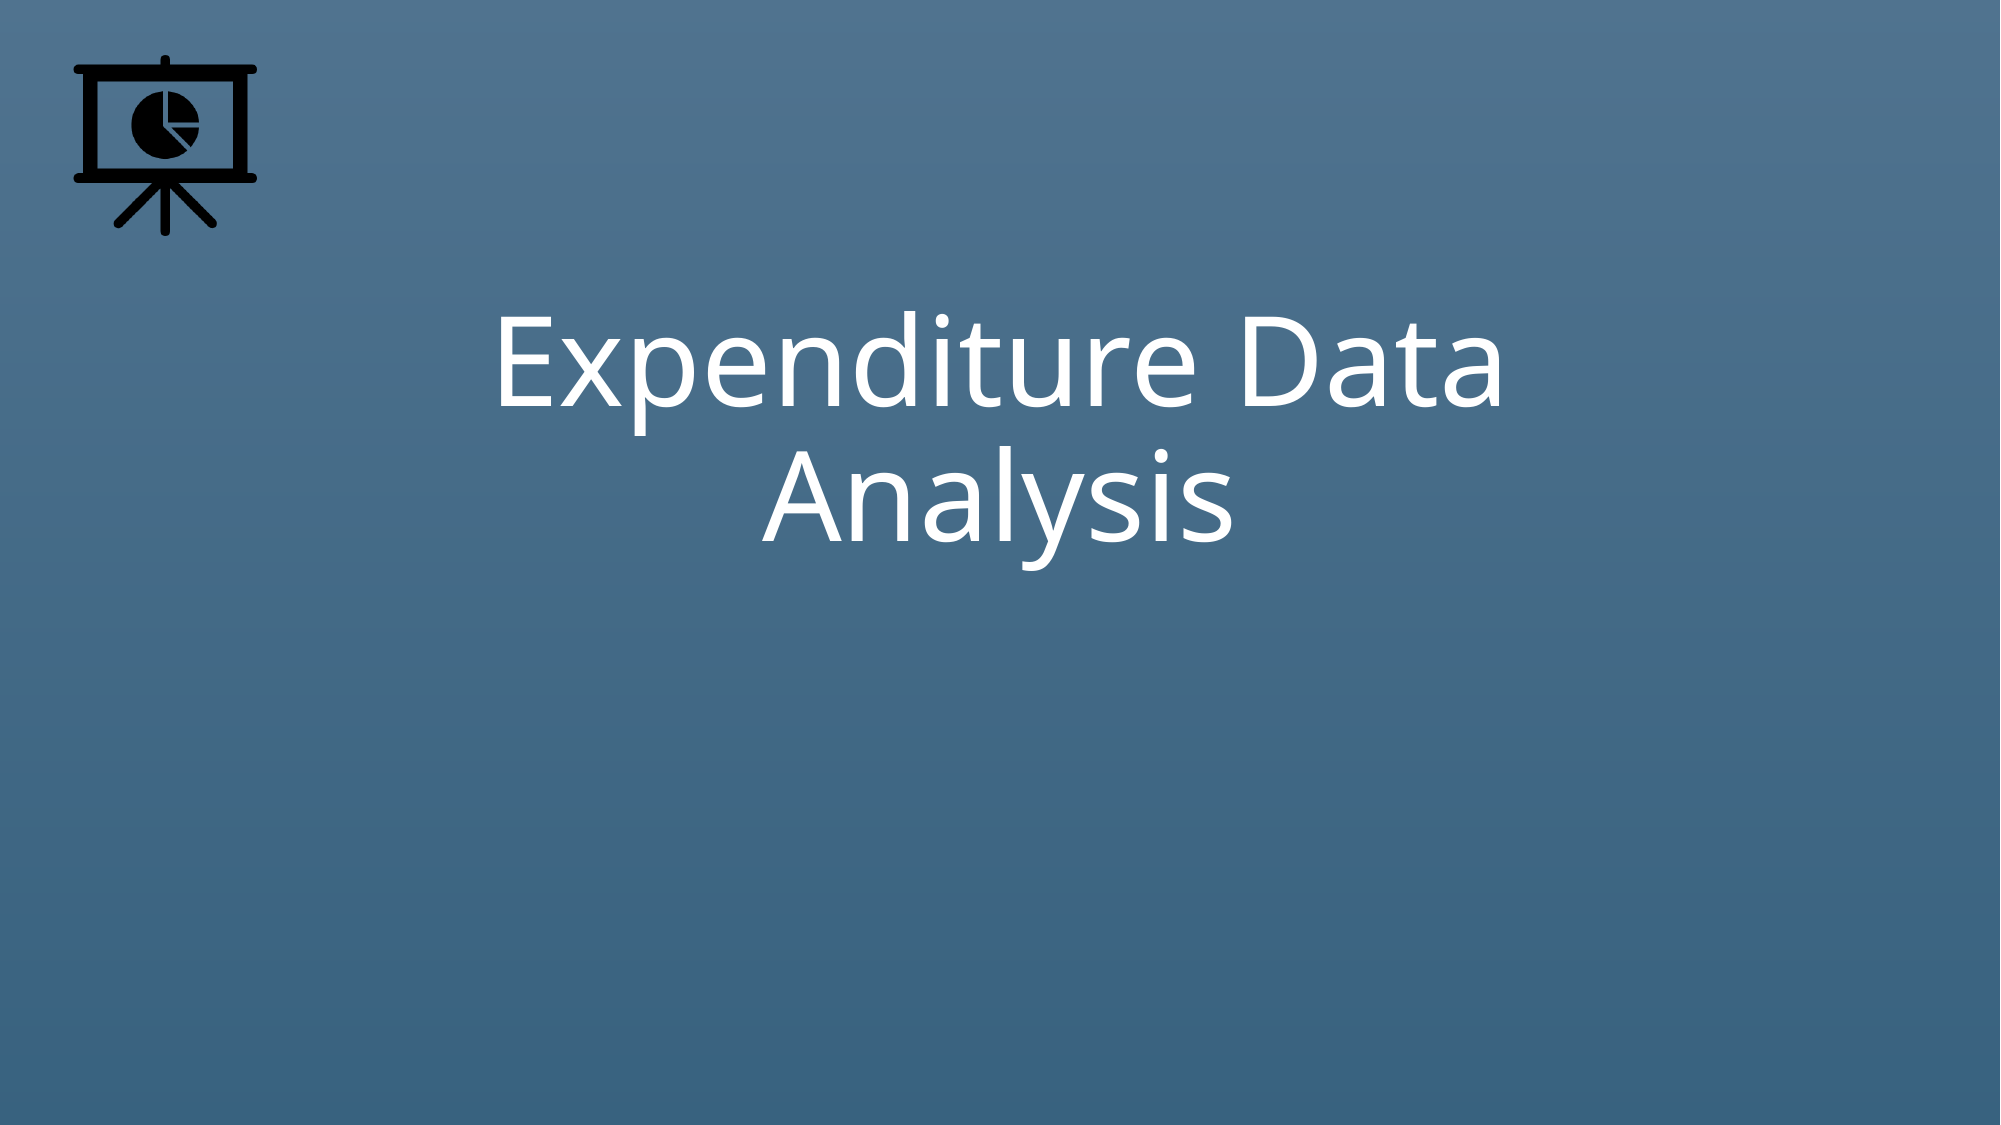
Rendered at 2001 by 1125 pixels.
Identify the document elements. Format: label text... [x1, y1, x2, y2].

title Expenditure Data Analysis [249, 184, 1750, 576]
picture [49, 28, 281, 260]
